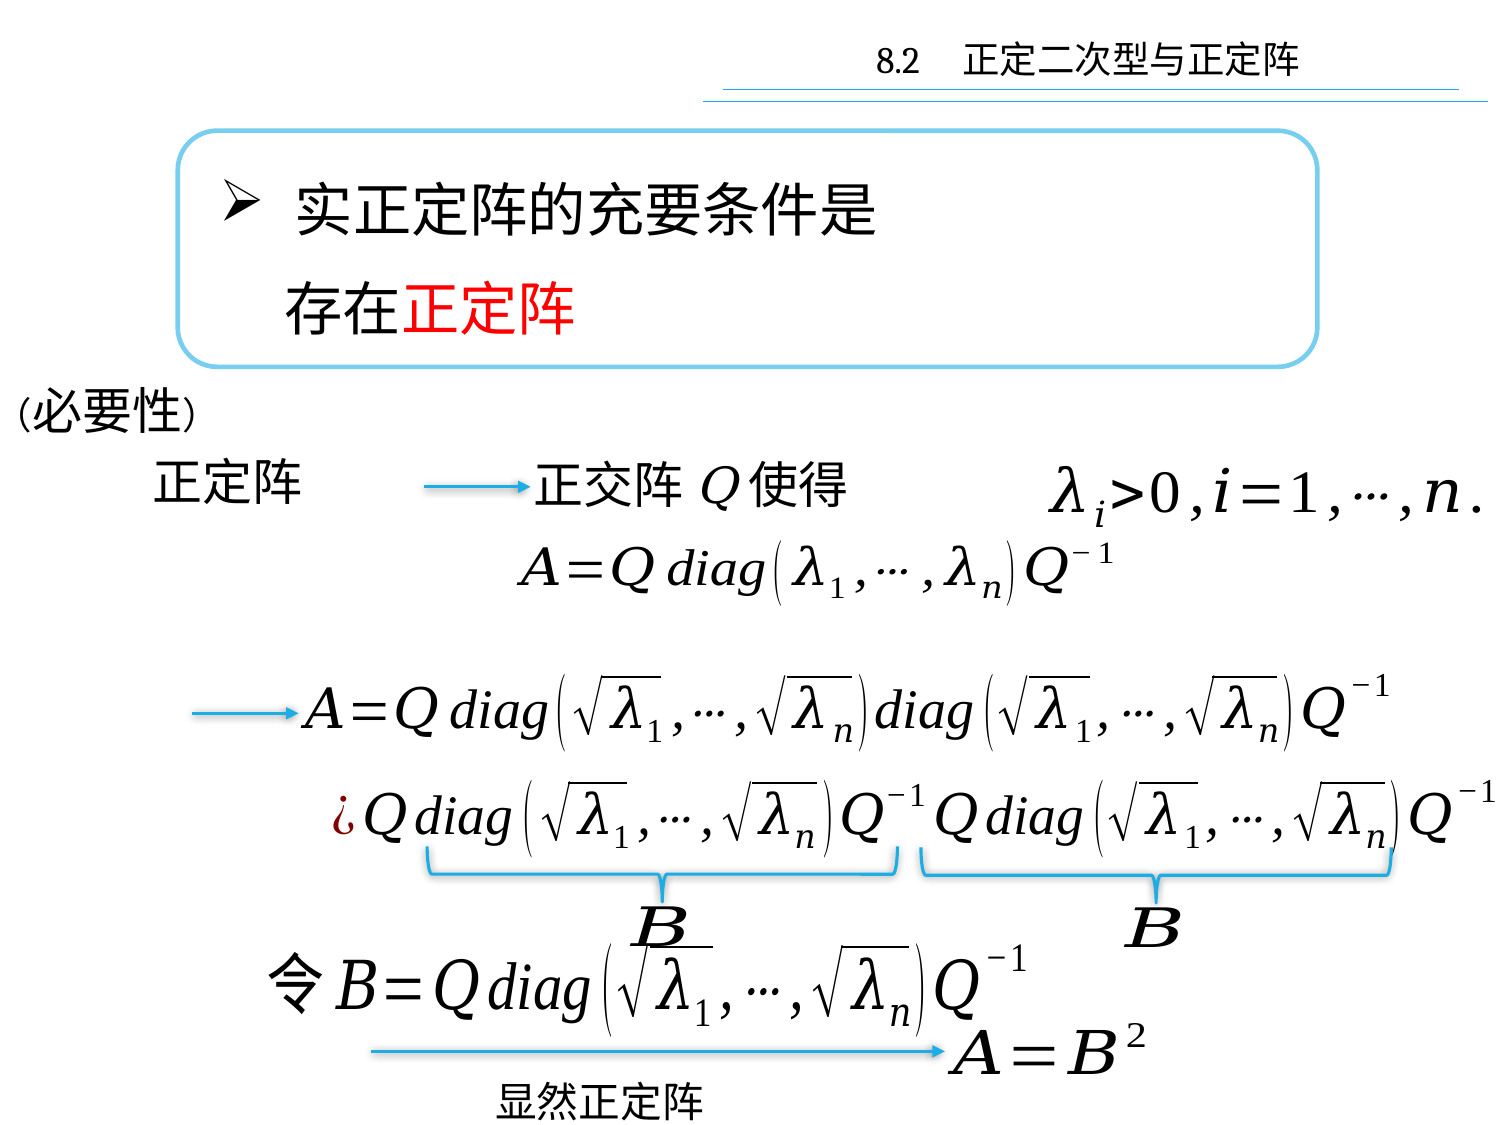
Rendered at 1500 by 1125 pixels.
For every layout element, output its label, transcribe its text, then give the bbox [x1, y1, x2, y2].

text_box （必要性） [0, 371, 235, 447]
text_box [513, 415, 1486, 610]
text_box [702, 28, 1489, 102]
text_box [919, 847, 1393, 905]
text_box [177, 130, 1318, 368]
text_box [425, 846, 900, 904]
